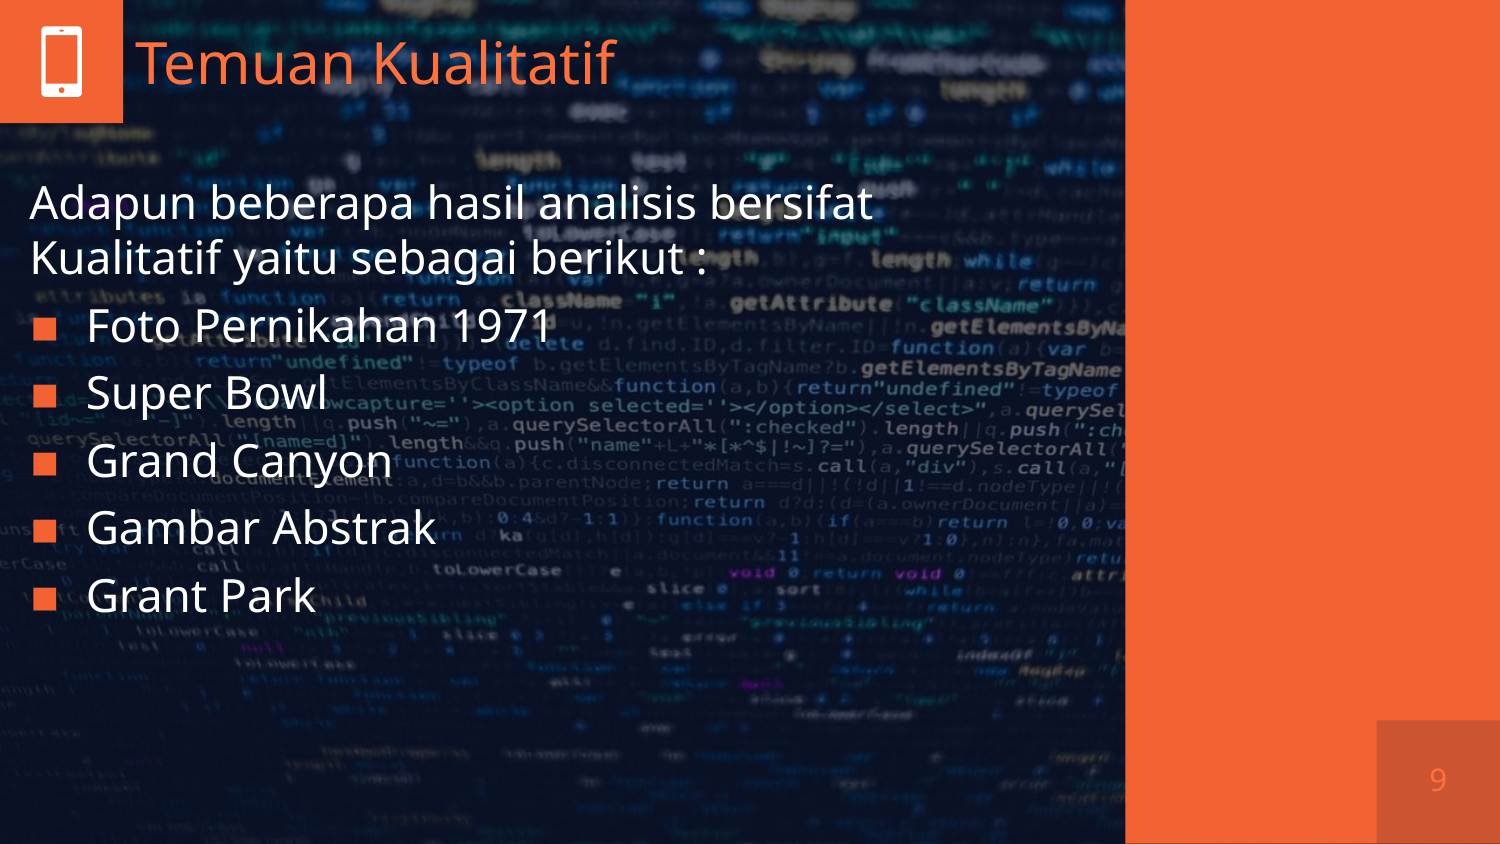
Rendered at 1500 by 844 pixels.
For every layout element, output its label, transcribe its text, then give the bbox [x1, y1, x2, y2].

text_box [41, 26, 82, 97]
list Adapun beberapa hasil analisis bersifat Kualitatif yaitu sebagai berikut : Foto Pernikahan 1971 Super Bowl Grand Canyon Gambar Abstrak Grant Park [29, 173, 1058, 498]
title Temuan Kualitatif [135, 31, 873, 97]
slide_number 9 [1376, 720, 1500, 844]
